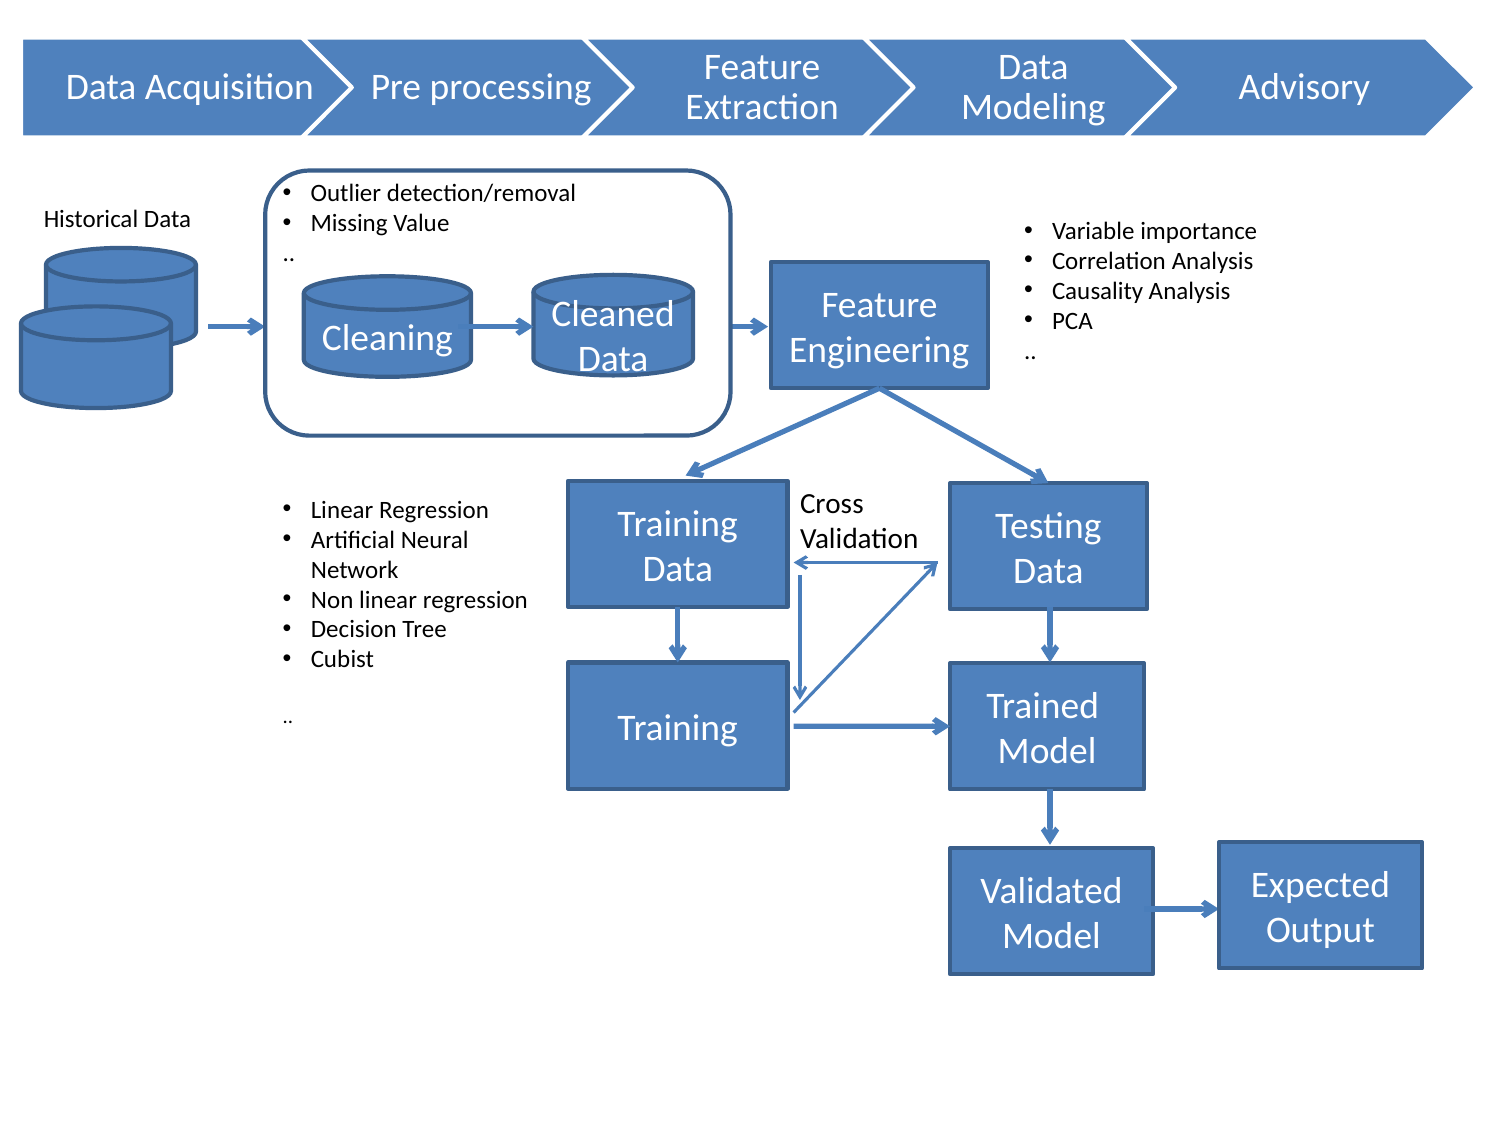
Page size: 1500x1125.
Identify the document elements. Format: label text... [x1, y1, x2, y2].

text_box Cross Validation [800, 484, 944, 555]
text_box [263, 168, 733, 438]
text_box [18, 304, 174, 411]
text_box Trained Model [948, 661, 1146, 791]
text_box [793, 563, 938, 713]
text_box [43, 245, 199, 346]
text_box Validated Model [948, 846, 1155, 976]
text_box Feature Engineering [769, 260, 990, 386]
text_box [20, 37, 1477, 138]
text_box Historical Data [43, 202, 219, 233]
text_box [685, 388, 877, 476]
text_box Variable importance Correlation Analysis Causality Analysis PCA .. [1009, 207, 1297, 372]
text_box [879, 388, 1049, 484]
text_box Linear Regression Artificial Neural Network Non linear regression Decision Tree Cubist .. [282, 493, 550, 728]
text_box Training Data [566, 479, 790, 609]
text_box Expected Output [1217, 840, 1424, 970]
text_box Training [566, 660, 790, 791]
text_box Testing Data [948, 481, 1149, 611]
